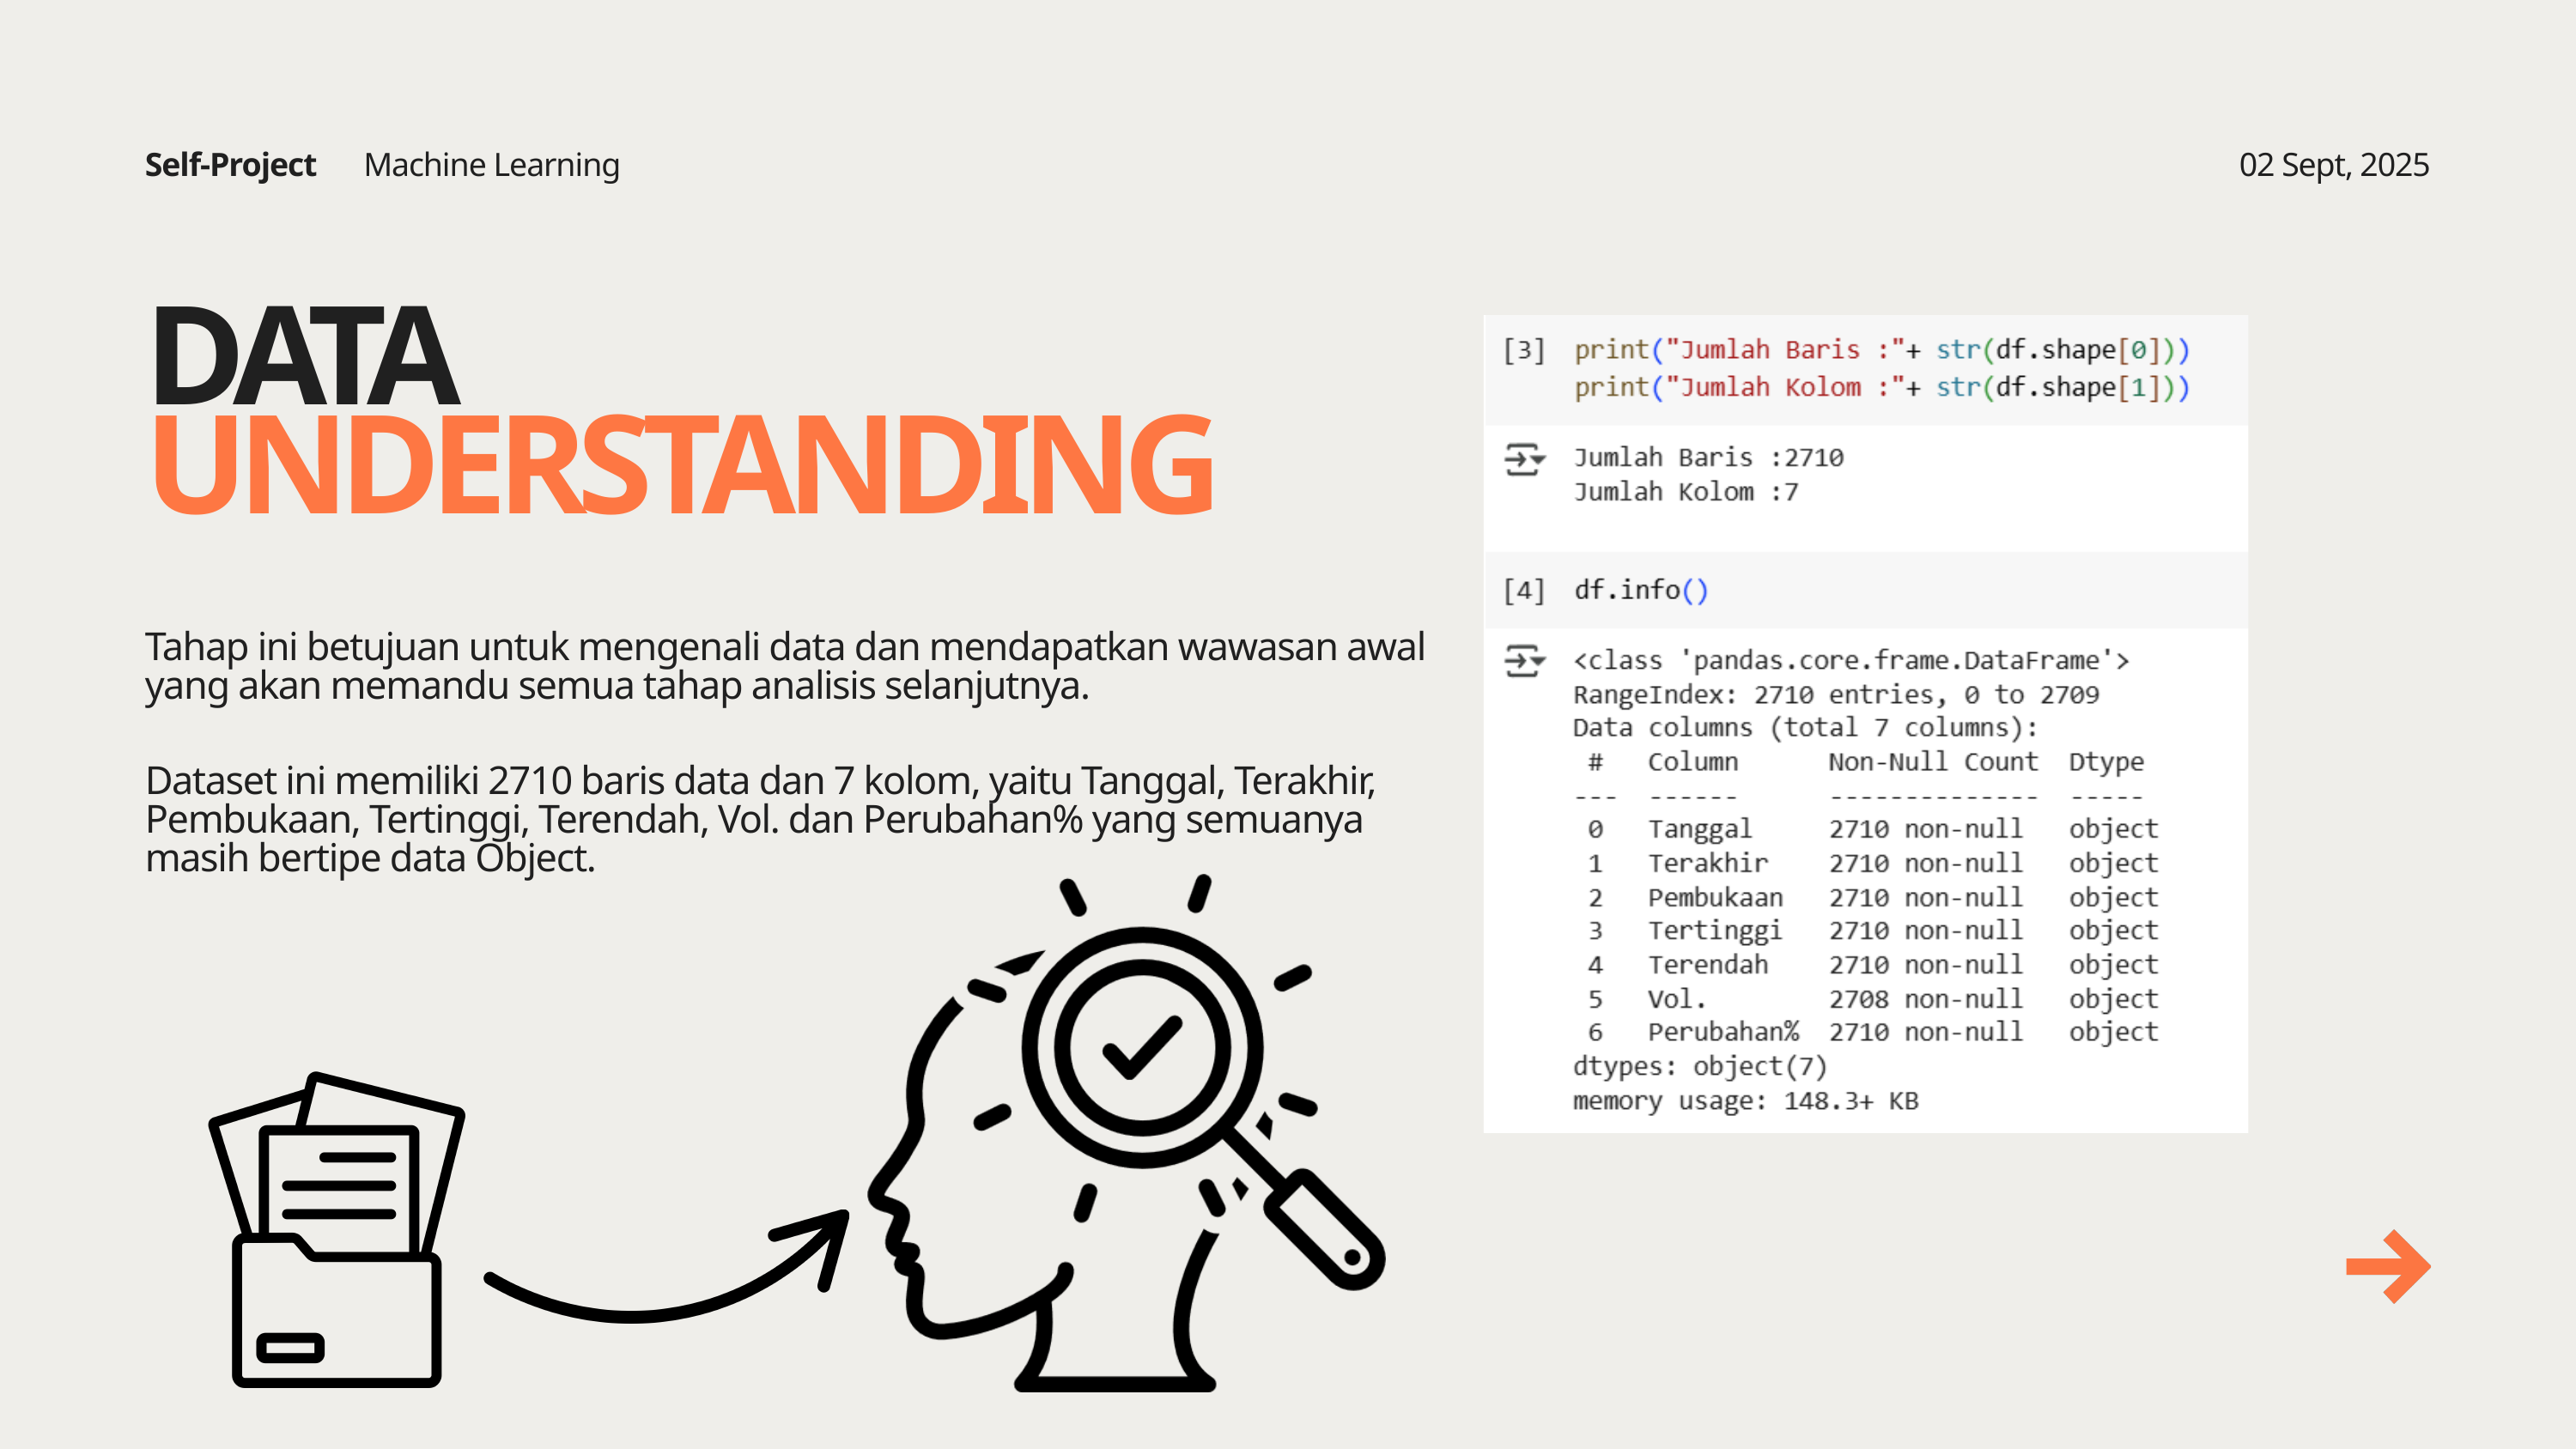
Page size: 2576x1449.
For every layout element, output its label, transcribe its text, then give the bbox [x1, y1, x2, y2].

text_box Self-Project [144, 137, 363, 184]
text_box Dataset ini memiliki 2710 baris data dan 7 kolom, yaitu Tanggal, Terakhir, Pembukaan, Tertinggi, Terendah, Vol. dan Perubahan% yang semuanya masih bertipe data Object. [144, 763, 1433, 880]
text_box 02 Sept, 2025 [2065, 137, 2432, 184]
text_box DATA UNDERSTANDING [144, 322, 1236, 542]
text_box Tahap ini betujuan untuk mengenali data dan mendapatkan wawasan awal yang akan memandu semua tahap analisis selanjutnya. [144, 629, 1433, 707]
text_box Machine Learning [363, 137, 730, 184]
text_box [1483, 315, 2249, 1133]
text_box [2346, 1229, 2432, 1304]
text_box [483, 1210, 850, 1324]
text_box [208, 1070, 466, 1388]
text_box [866, 880, 1386, 1393]
